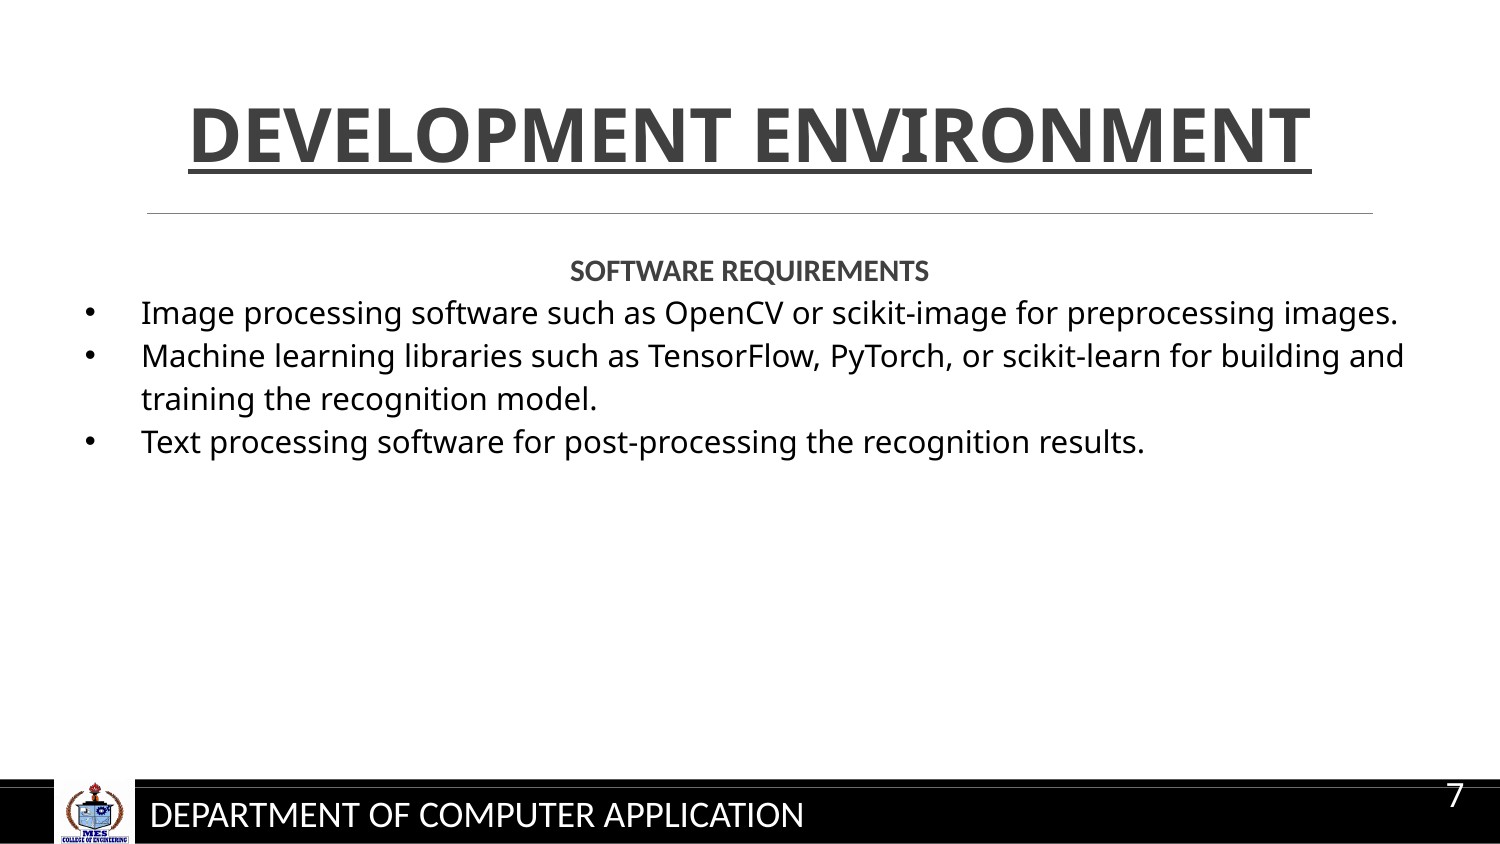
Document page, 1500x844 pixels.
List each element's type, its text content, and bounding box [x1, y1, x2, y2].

slide_number 7 [1389, 764, 1480, 830]
text_box DEPARTMENT OF COMPUTER APPLICATION [144, 783, 885, 843]
title DEVELOPMENT ENVIRONMENT [51, 72, 1449, 174]
list SOFTWARE REQUIREMENTS Image processing software such as OpenCV or scikit-image for preprocessing images. Machine learning libraries such as TensorFlow, PyTorch, or scikit-learn for building and training the recognition model. Text processing software for post-processing the recognition results. [51, 192, 1449, 750]
picture [53, 778, 136, 844]
